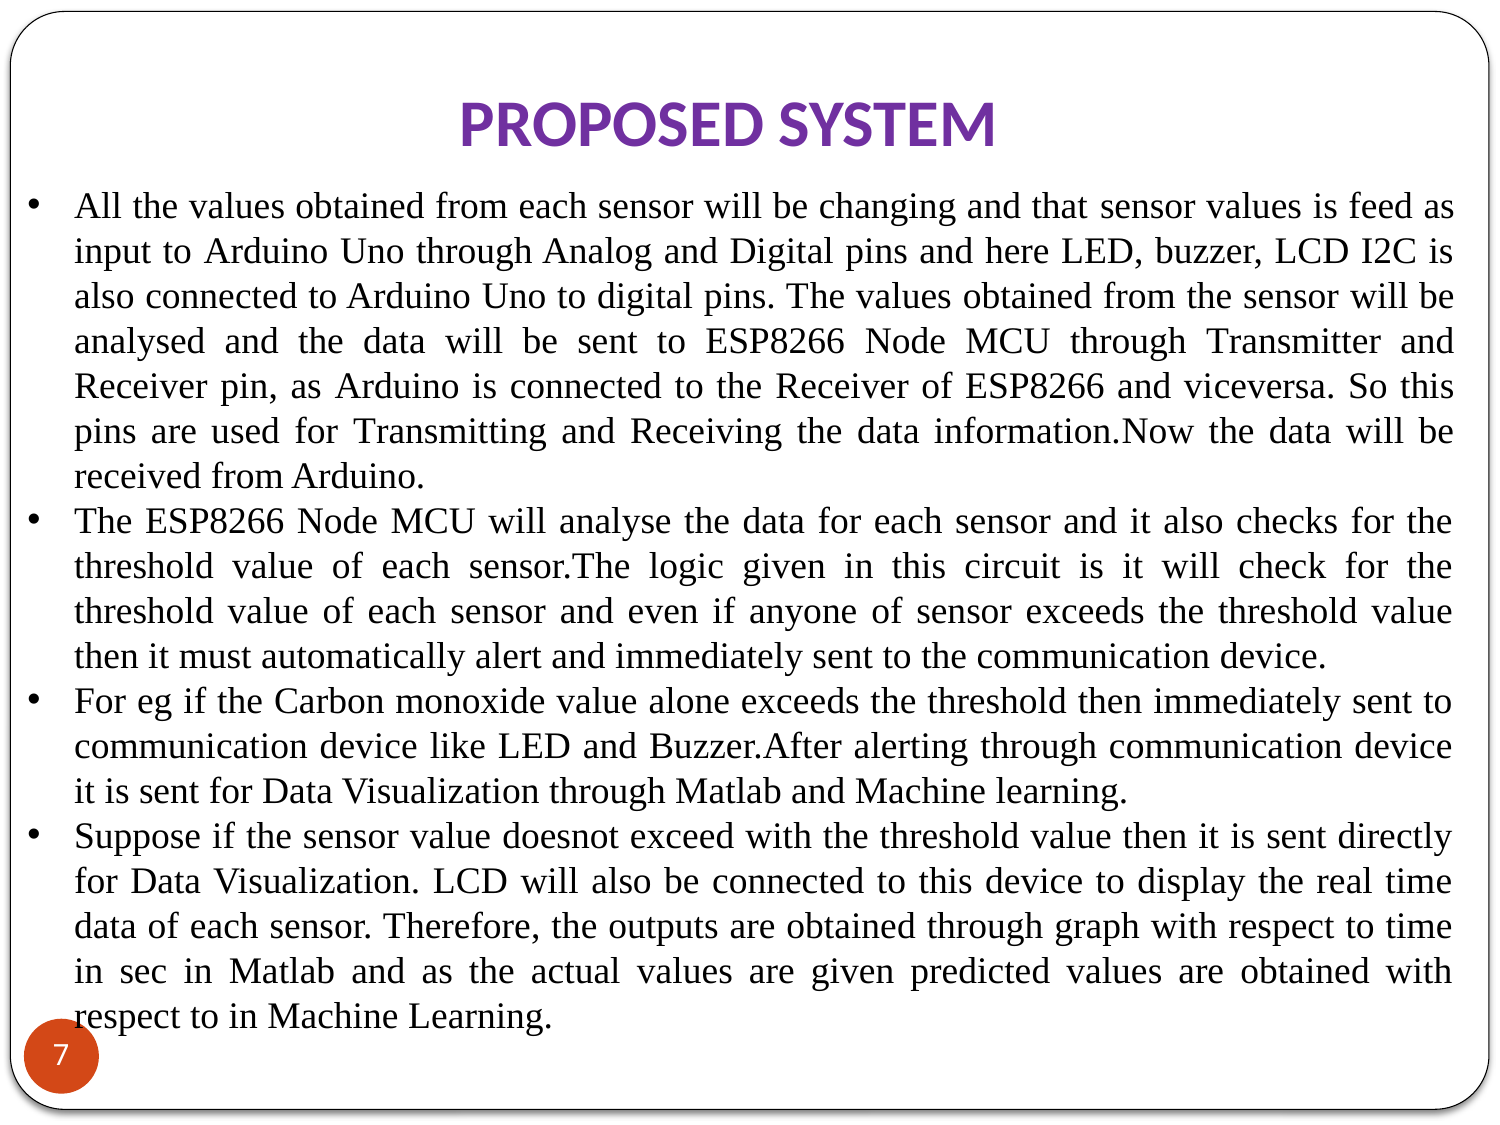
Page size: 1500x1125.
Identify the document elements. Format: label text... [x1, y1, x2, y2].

slide_number 7 [23, 1018, 99, 1094]
text_box All the values obtained from each sensor will be changing and that sensor values is feed as input to Arduino Uno through Analog and Digital pins and here LED, buzzer, LCD I2C is also connected to Arduino Uno to digital pins. The values obtained from the sensor will be analysed and the data will be sent to ESP8266 Node MCU through Transmitter and Receiver pin, as Arduino is connected to the Receiver of ESP8266 and viceversa. So this pins are used for Transmitting and Receiving the data information.Now the data will be received from Arduino. The ESP8266 Node MCU will analyse the data for each sensor and it also checks for the threshold value of each sensor.The logic given in this circuit is it will check for the threshold value of each sensor and even if anyone of sensor exceeds the threshold value then it must automatically alert and immediately sent to the communication device. For eg if the Carbon monoxide value alone exceeds the threshold then immediately sent to communication device like LED and Buzzer.After alerting through communication device it is sent for Data Visualization through Matlab and Machine learning. Suppose if the sensor value doesnot exceed with the threshold value then it is sent directly for Data Visualization. LCD will also be connected to this device to display the real time data of each sensor. Therefore, the outputs are obtained through graph with respect to time in sec in Matlab and as the actual values are given predicted values are obtained with respect to in Machine Learning. [12, 174, 1470, 836]
title PROPOSED SYSTEM [61, 62, 1412, 174]
